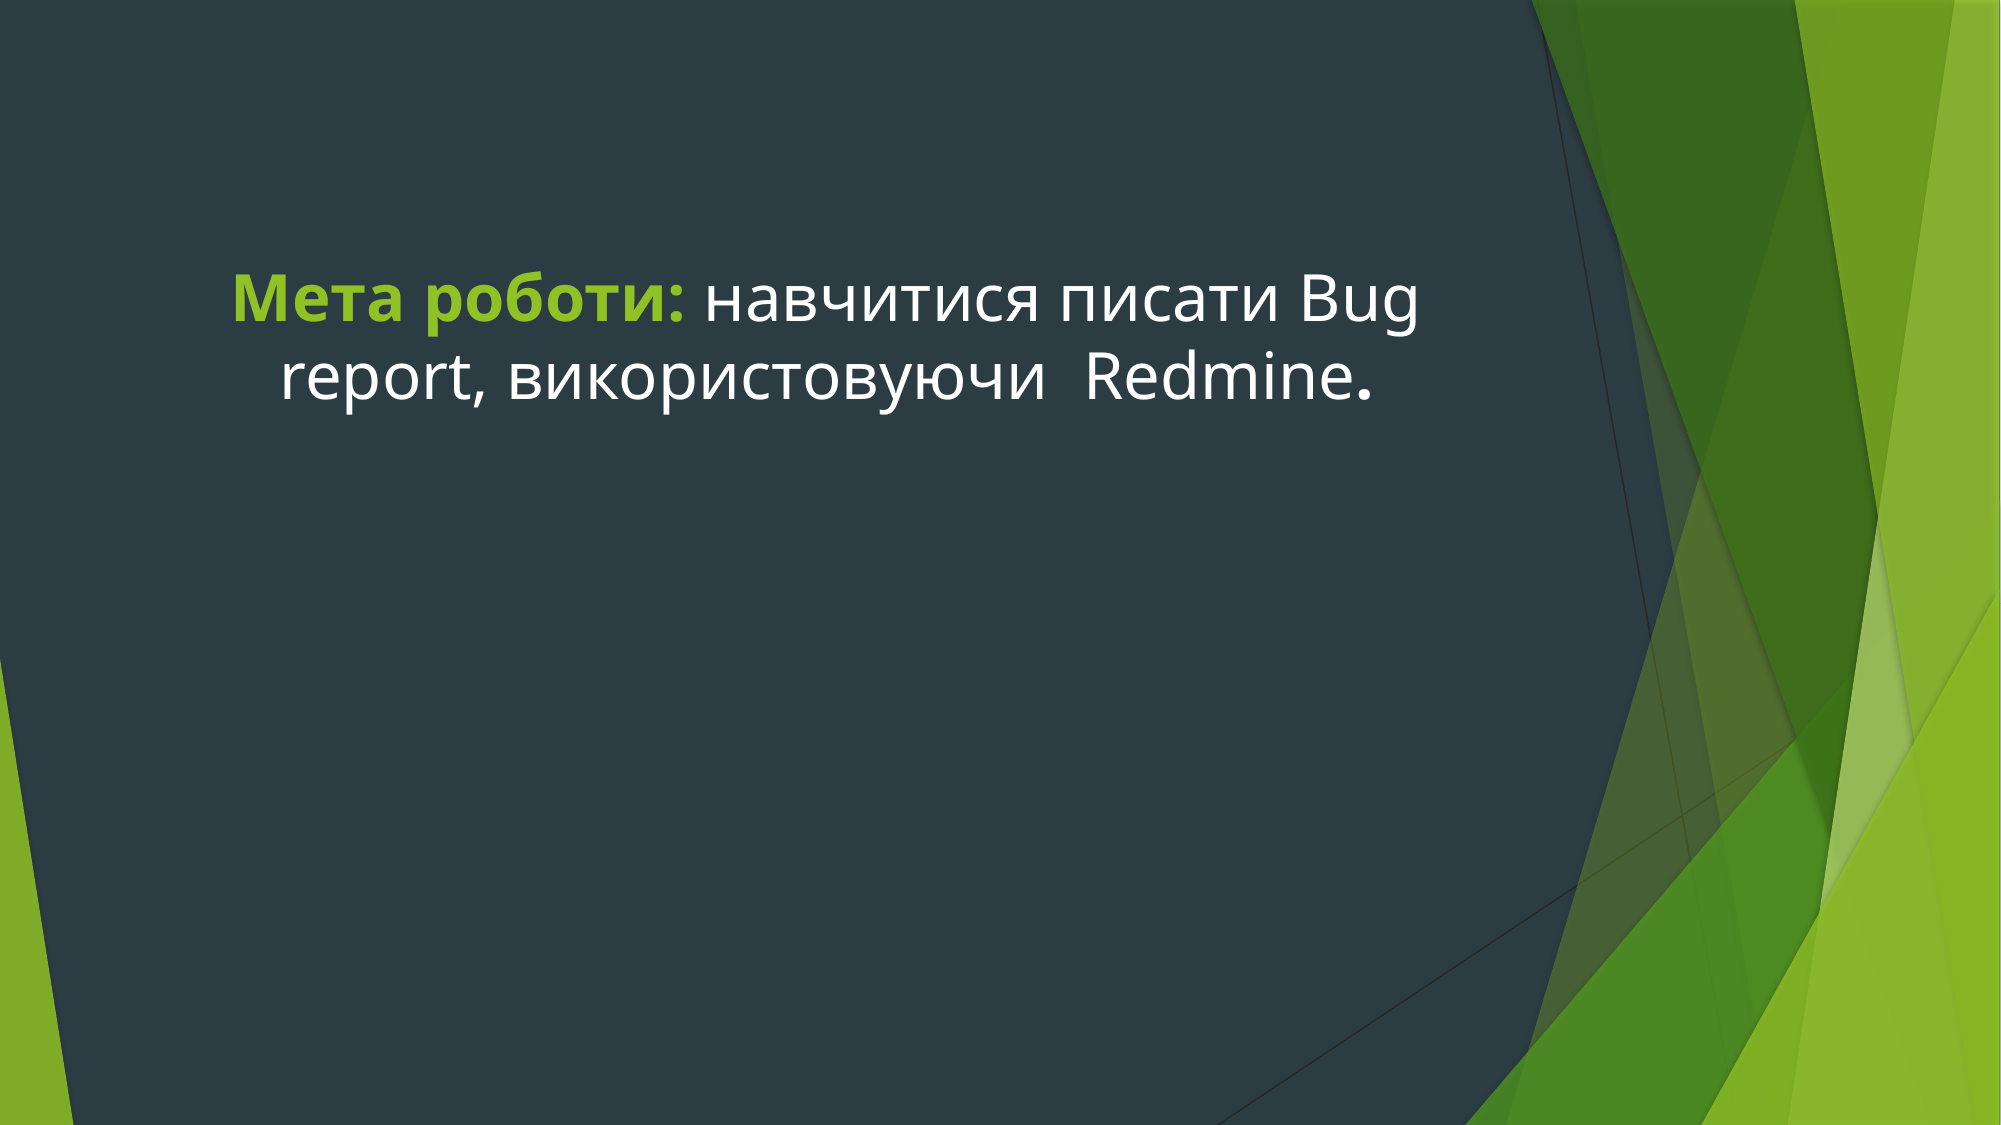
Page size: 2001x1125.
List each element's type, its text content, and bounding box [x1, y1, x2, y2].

title Мета роботи: навчитися писати Bug report, використовуючи Redmine. [121, 170, 1532, 502]
